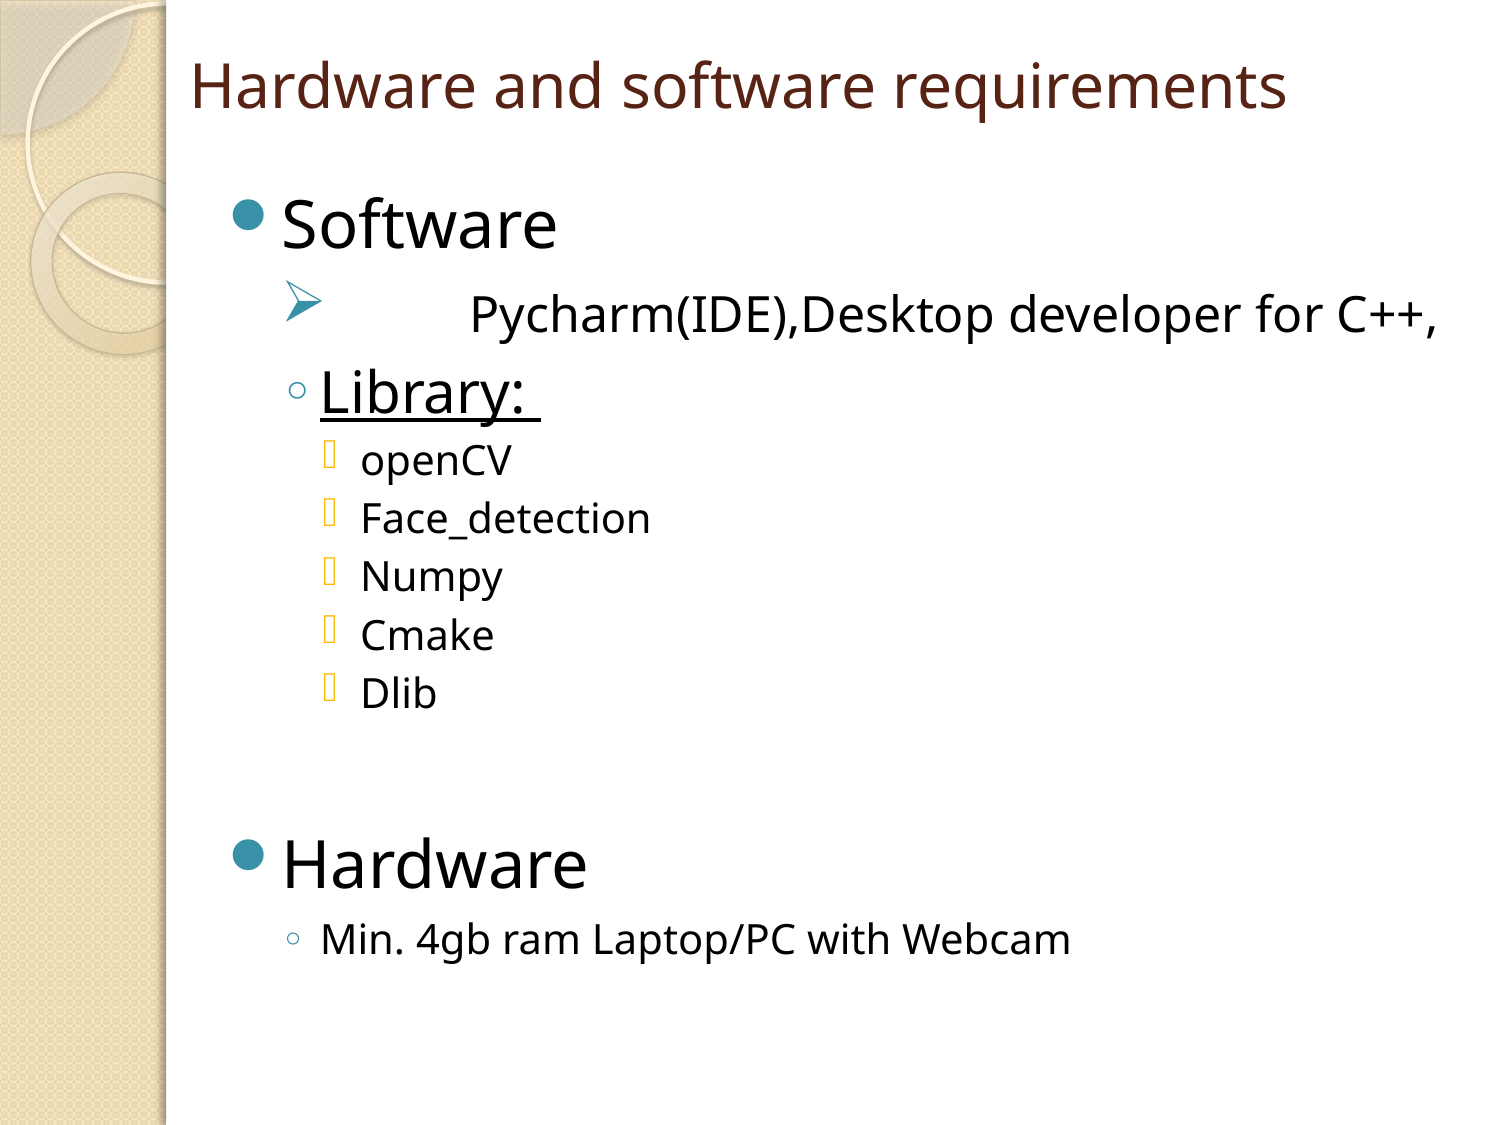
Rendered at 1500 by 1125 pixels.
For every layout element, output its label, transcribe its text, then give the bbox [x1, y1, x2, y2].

title Hardware and software requirements [174, 37, 1500, 205]
list Software Pycharm(IDE),Desktop developer for C++, Library: openCV Face_detection Numpy Cmake Dlib Hardware Min. 4gb ram Laptop/PC with Webcam [200, 174, 1466, 1088]
